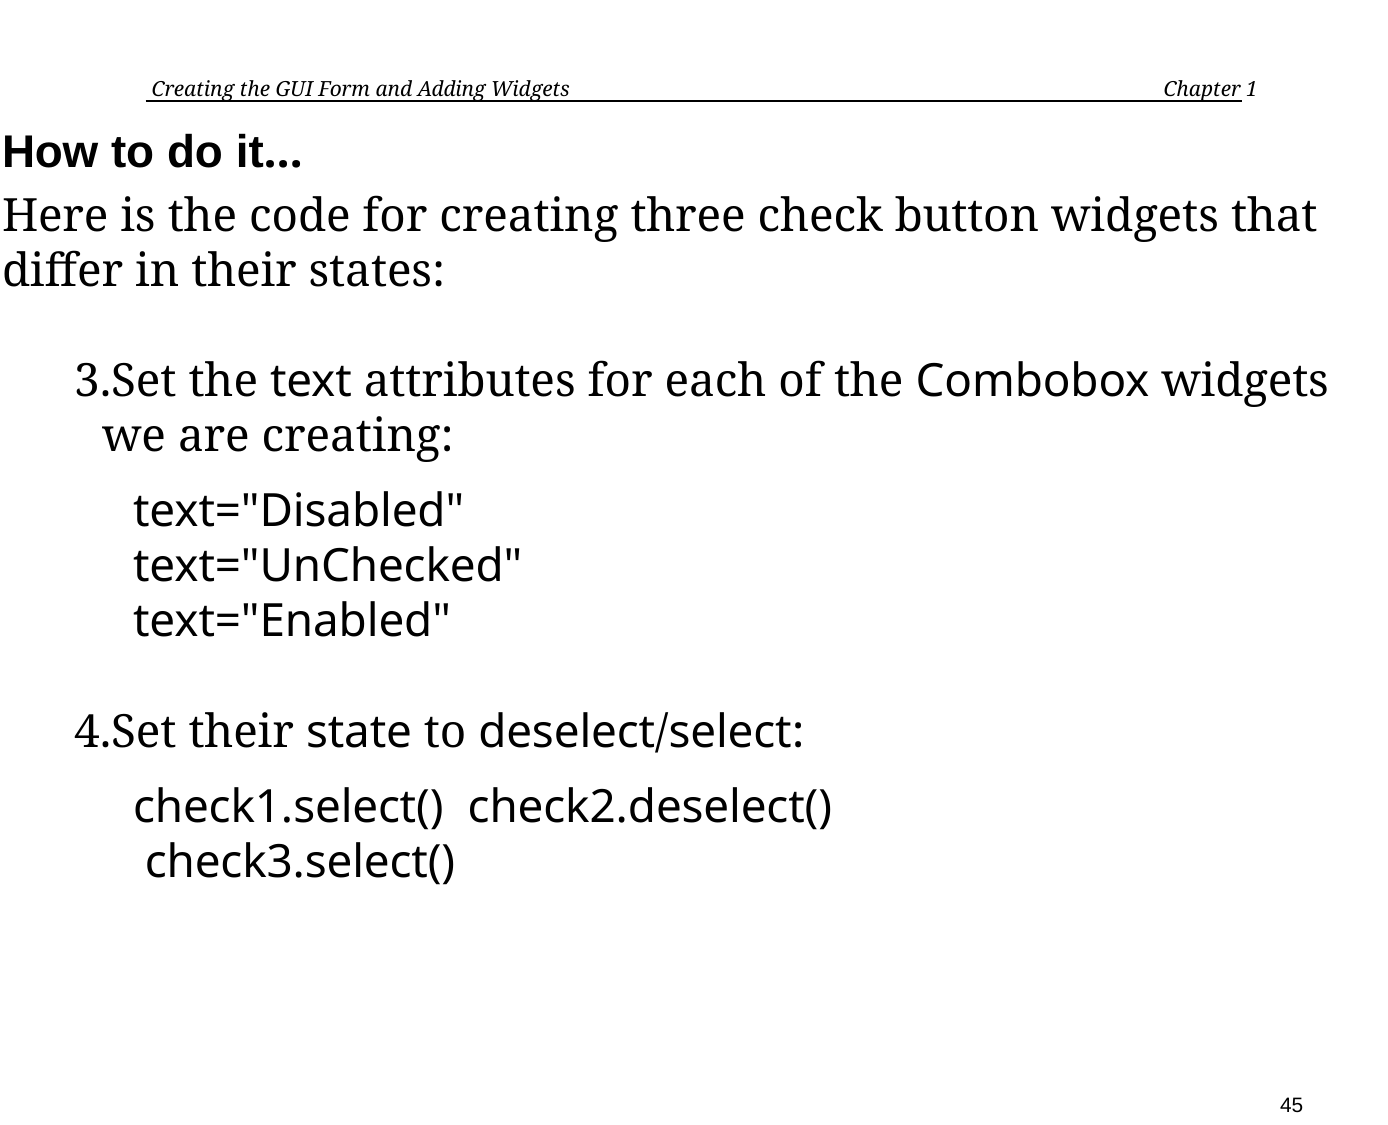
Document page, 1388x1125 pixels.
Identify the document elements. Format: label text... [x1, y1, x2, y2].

text_box How to do it… Here is the code for creating three check button widgets that differ in their states: Set the text attributes for each of the Combobox widgets we are creating: text="Disabled" text="UnChecked" text="Enabled" Set their state to deselect/select: check1.select() check2.deselect() check3.select() [0, 103, 1388, 942]
text_box Creating the GUI Form and Adding Widgets [149, 73, 622, 101]
slide_number 45 [994, 1049, 1319, 1125]
text_box Chapter 1 [1161, 73, 1269, 101]
